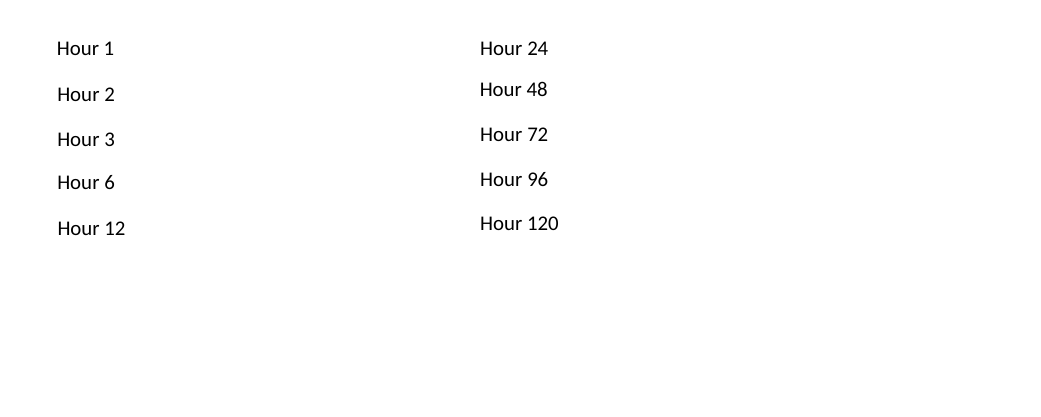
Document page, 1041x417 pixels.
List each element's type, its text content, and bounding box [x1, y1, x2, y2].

text_box Hour 1 [42, 27, 130, 68]
text_box Hour 120 [465, 202, 574, 242]
text_box Hour 72 [465, 113, 564, 154]
text_box Hour 3 [42, 118, 130, 158]
text_box Hour 96 [465, 158, 564, 199]
text_box Hour 24 [465, 27, 564, 68]
text_box Hour 2 [42, 72, 130, 113]
text_box Hour 12 [42, 206, 141, 247]
text_box Hour 48 [465, 68, 563, 108]
text_box Hour 6 [42, 161, 130, 202]
